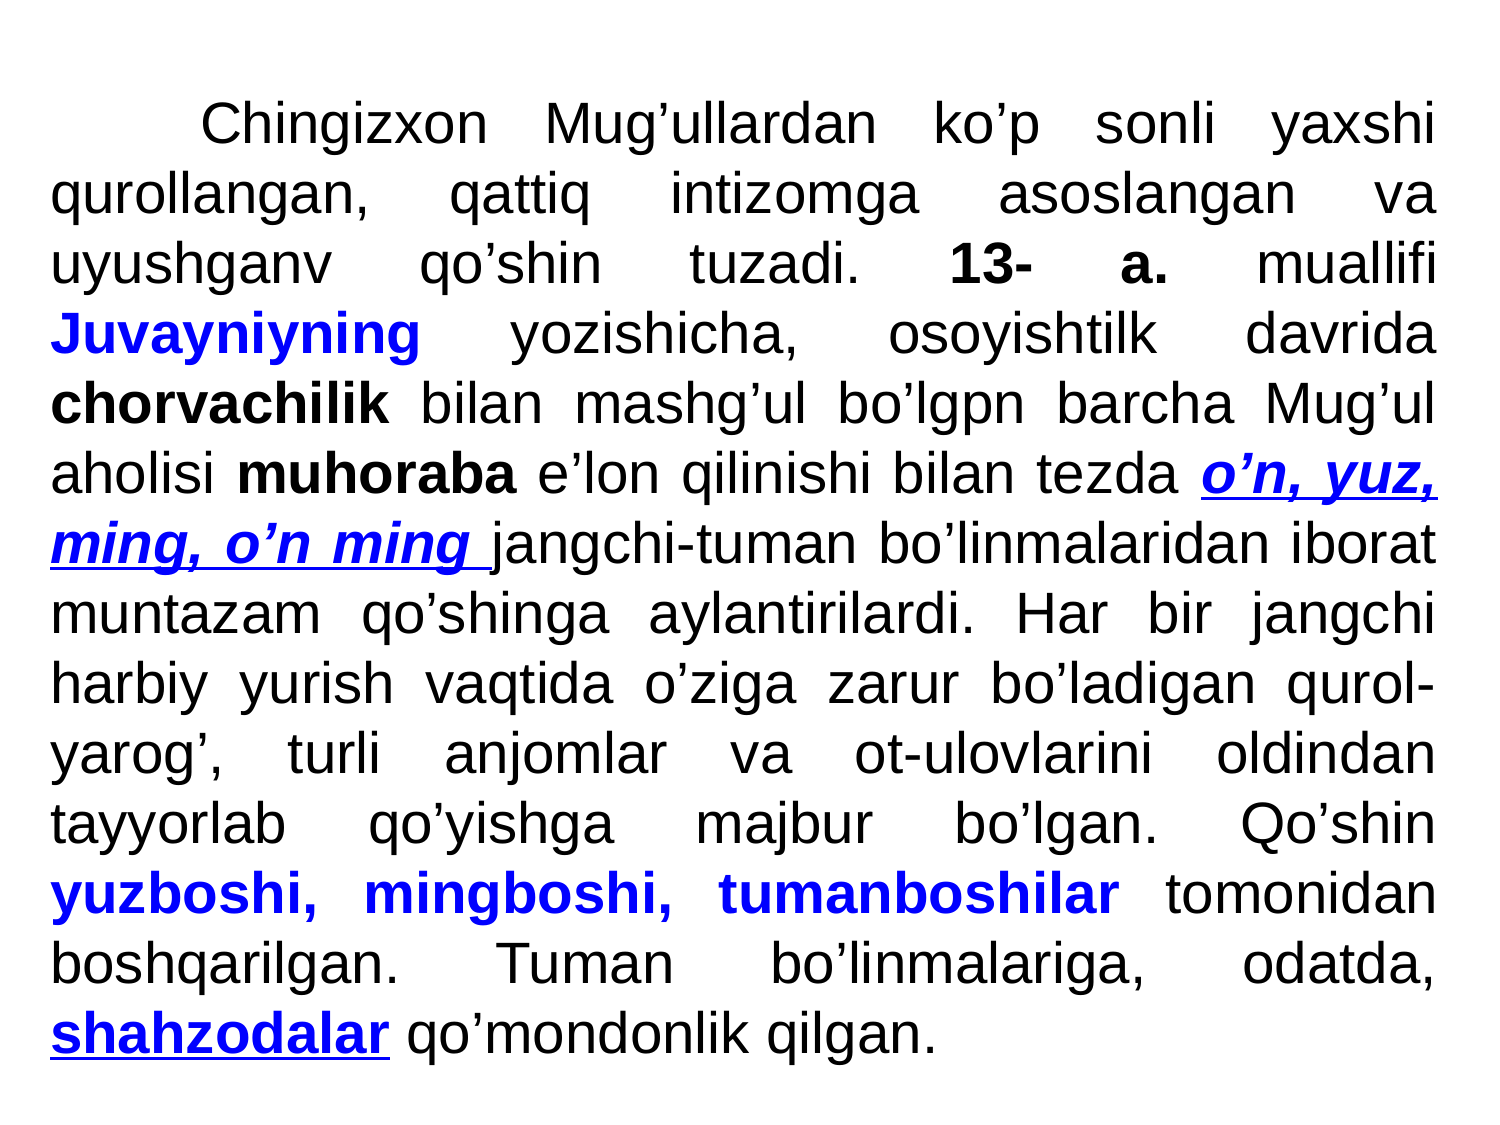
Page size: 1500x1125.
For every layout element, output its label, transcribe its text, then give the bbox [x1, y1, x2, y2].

text_box Chingizxon Mug’ullardan ko’p sonli yaxshi qurollangan, qattiq intizomga asoslangan va uyushganv qo’shin tuzadi. 13- a. muallifi Juvayniyning yozishicha, osoyishtilk davrida chorvachilik bilan mashg’ul bo’lgpn barcha Mug’ul aholisi muhoraba e’lon qilinishi bilan tezda o’n, yuz, ming, o’n ming jangchi-tuman bo’linmalaridan iborat muntazam qo’shinga aylantirilardi. Har bir jangchi harbiy yurish vaqtida o’ziga zarur bo’ladigan qurol-yarog’, turli anjomlar va ot-ulovlarini oldindan tayyorlab qo’yishga majbur bo’lgan. Qo’shin yuzboshi, mingboshi, tumanboshilar tomonidan boshqarilgan. Tuman bo’linmalariga, odatda, shahzodalar qo’mondonlik qilgan. [35, 77, 1454, 1073]
